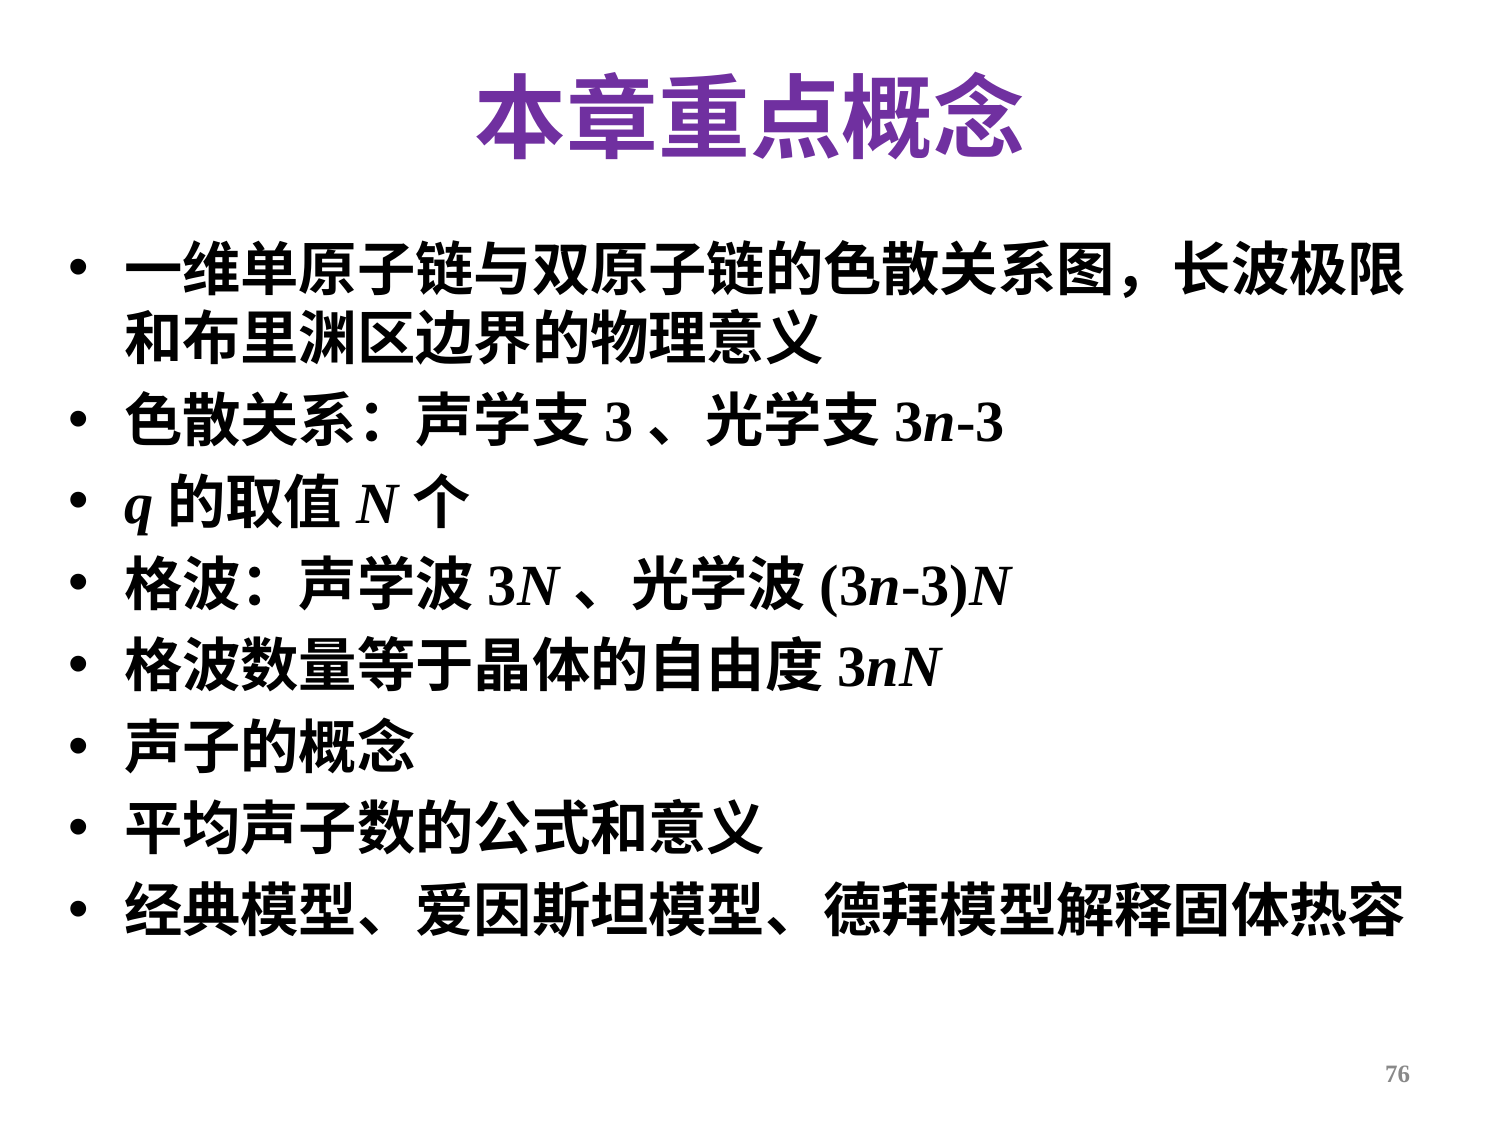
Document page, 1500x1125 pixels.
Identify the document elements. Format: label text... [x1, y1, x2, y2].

list 一维单原子链与双原子链的色散关系图，长波极限和布里渊区边界的物理意义 色散关系：声学支3、光学支3n-3 q的取值N个 格波：声学波3N、光学波(3n-3)N 格波数量等于晶体的自由度3nN 声子的概念 平均声子数的公式和意义 经典模型、爱因斯坦模型、德拜模型解释固体热容 [53, 224, 1449, 1071]
slide_number 76 [1074, 1042, 1425, 1103]
title 本章重点概念 [75, 20, 1425, 208]
